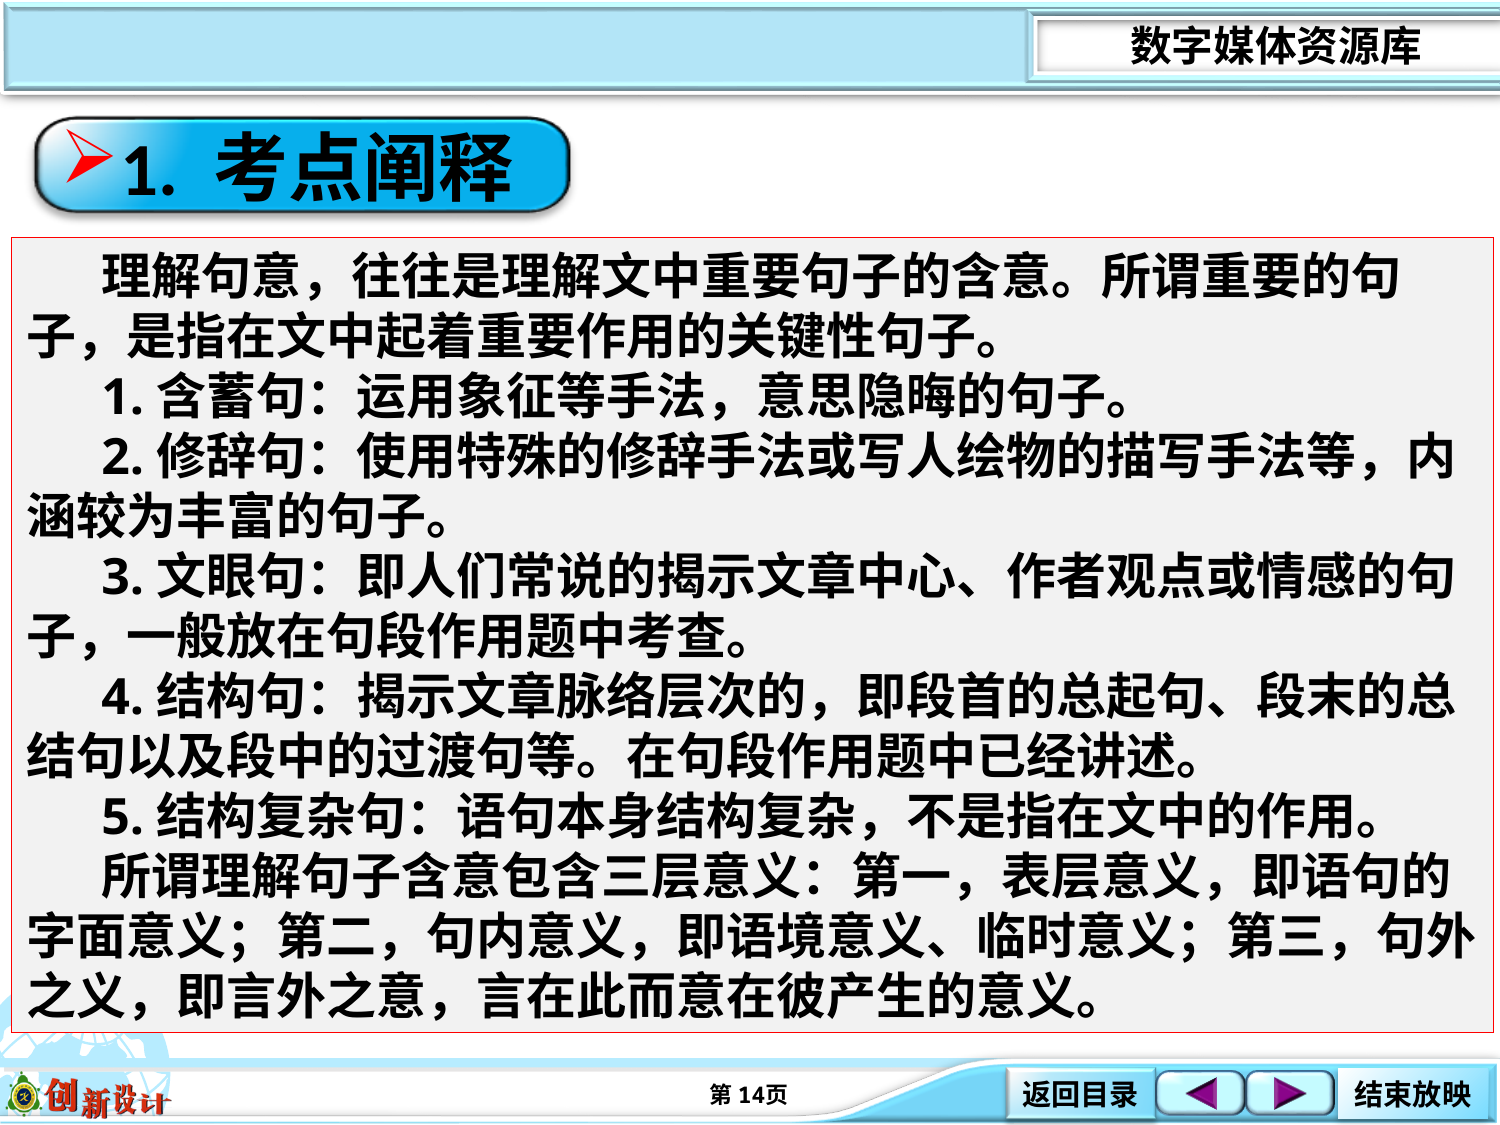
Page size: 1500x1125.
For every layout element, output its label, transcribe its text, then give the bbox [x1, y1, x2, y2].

picture [0, 0, 1500, 112]
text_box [18, 104, 586, 252]
text_box 理解句意，往往是理解文中重要句子的含意。所谓重要的句子，是指在文中起着重要作用的关键性句子。 1.含蓄句：运用象征等手法，意思隐晦的句子。 2.修辞句：使用特殊的修辞手法或写人绘物的描写手法等，内涵较为丰富的句子。 3.文眼句：即人们常说的揭示文章中心、作者观点或情感的句子，一般放在句段作用题中考查。 4.结构句：揭示文章脉络层次的，即段首的总起句、段末的总结句以及段中的过渡句等。在句段作用题中已经讲述。 5.结构复杂句：语句本身结构复杂，不是指在文中的作用。 所谓理解句子含意包含三层意义：第一，表层意义，即语句的字面意义；第二，句内意义，即语境意义、临时意义；第三，句外之义，即言外之意，言在此而意在彼产生的意义。 [11, 237, 1494, 1033]
picture [0, 1044, 1500, 1125]
